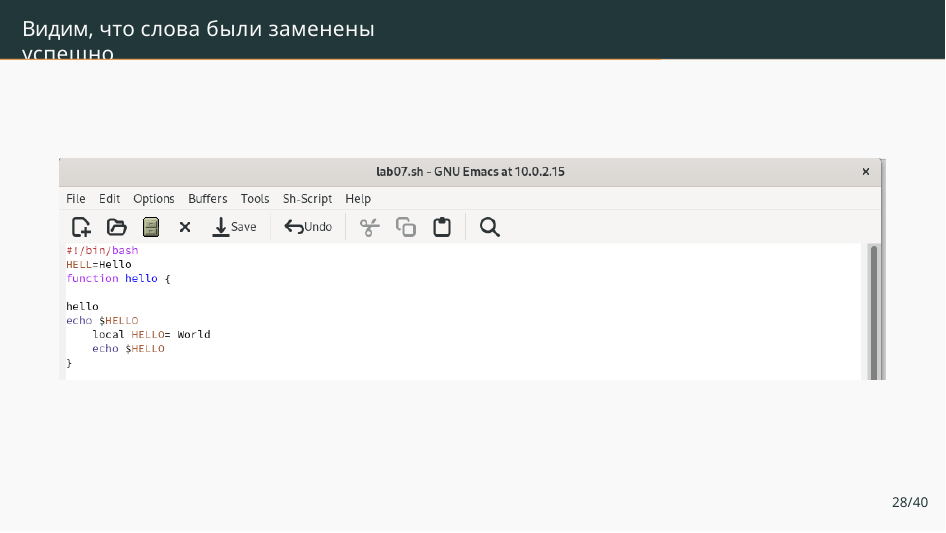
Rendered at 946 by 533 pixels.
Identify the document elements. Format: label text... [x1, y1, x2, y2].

text_box Видим, что слова были заменены успешно [20, 13, 447, 57]
picture [58, 158, 886, 380]
text_box [0, 0, 945, 58]
slide_number 28/40 [885, 490, 937, 533]
